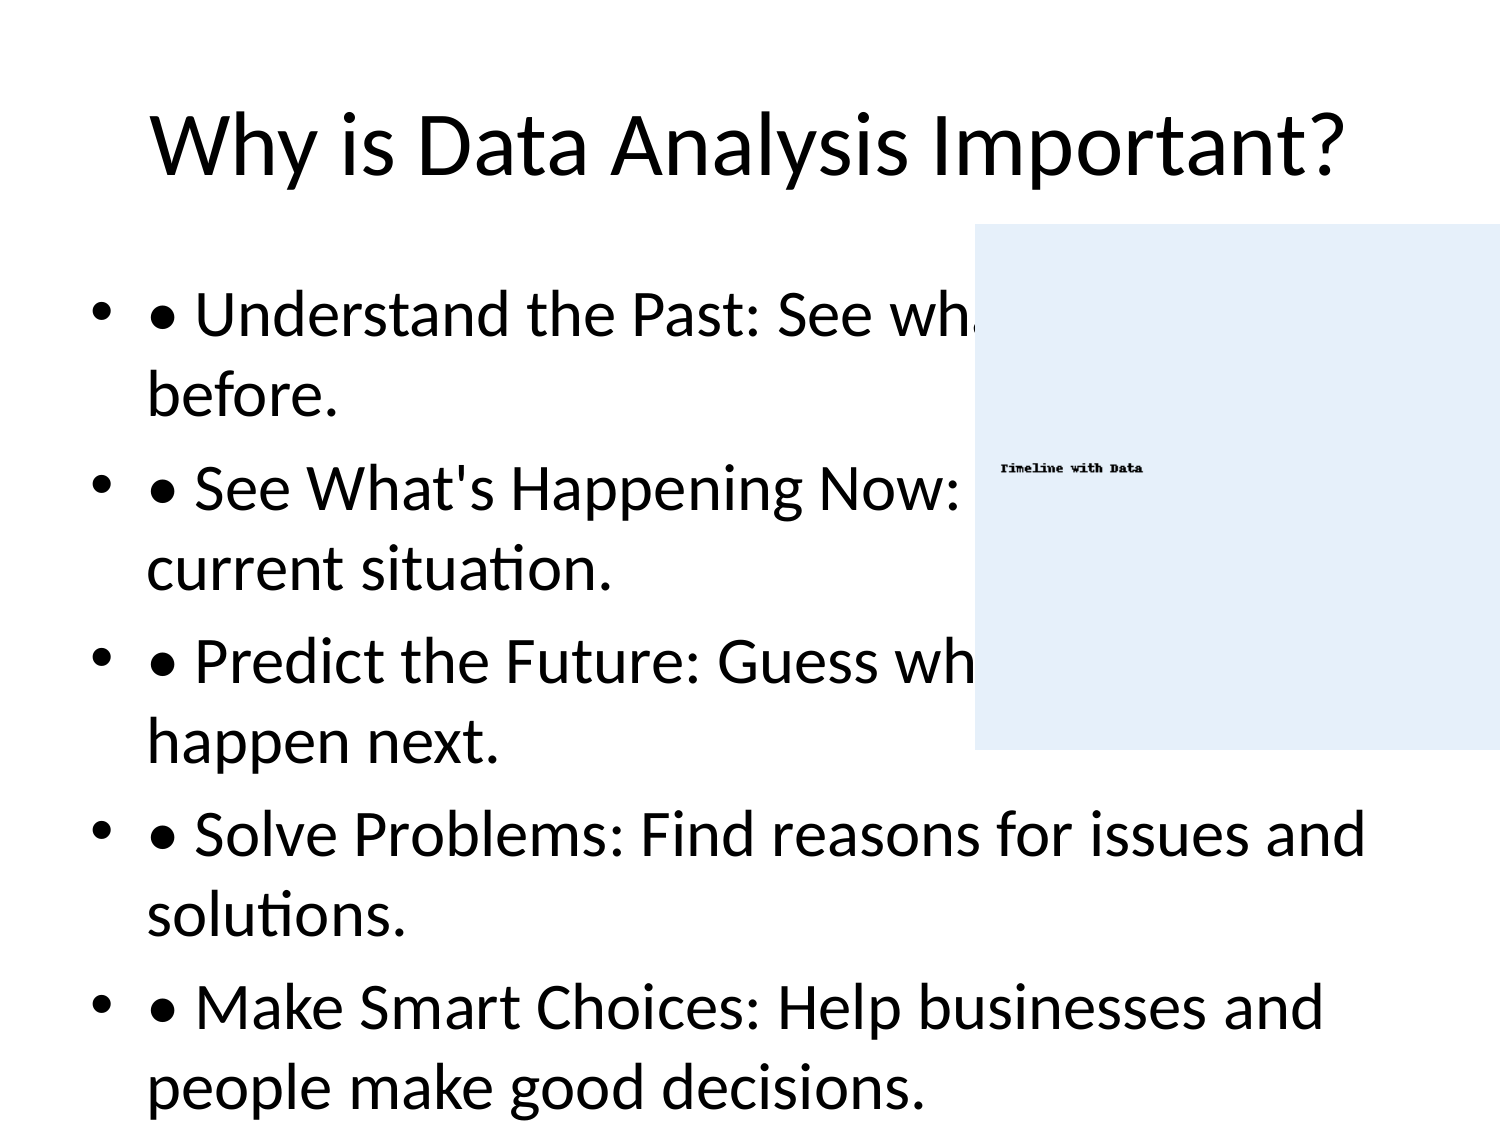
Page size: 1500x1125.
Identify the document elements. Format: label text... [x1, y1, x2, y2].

title Why is Data Analysis Important? [75, 45, 1425, 233]
picture [974, 224, 1500, 751]
list • Understand the Past: See what happened before. • See What's Happening Now: Know the current situation. • Predict the Future: Guess what might happen next. • Solve Problems: Find reasons for issues and solutions. • Make Smart Choices: Help businesses and people make good decisions. [75, 262, 1425, 1005]
